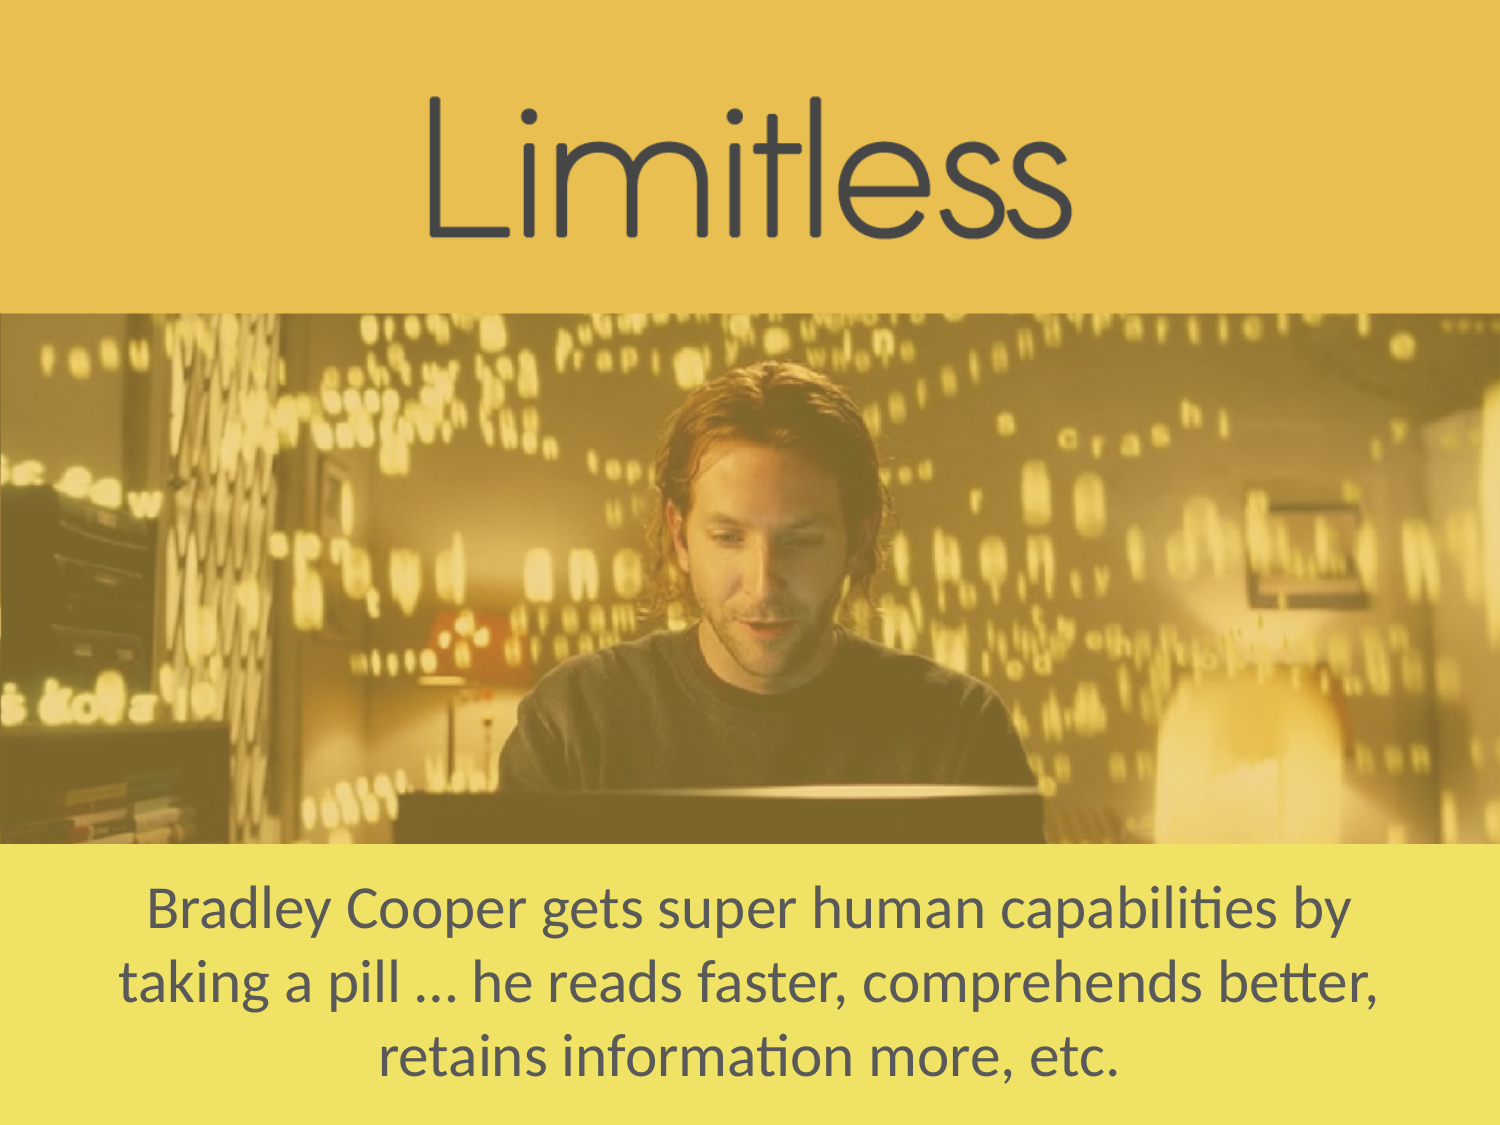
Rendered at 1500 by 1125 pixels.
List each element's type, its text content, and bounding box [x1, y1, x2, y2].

picture [0, 0, 1500, 844]
list Bradley Cooper gets super human capabilities by taking a pill … he reads faster, comprehends better, retains information more, etc. [75, 859, 1425, 1098]
